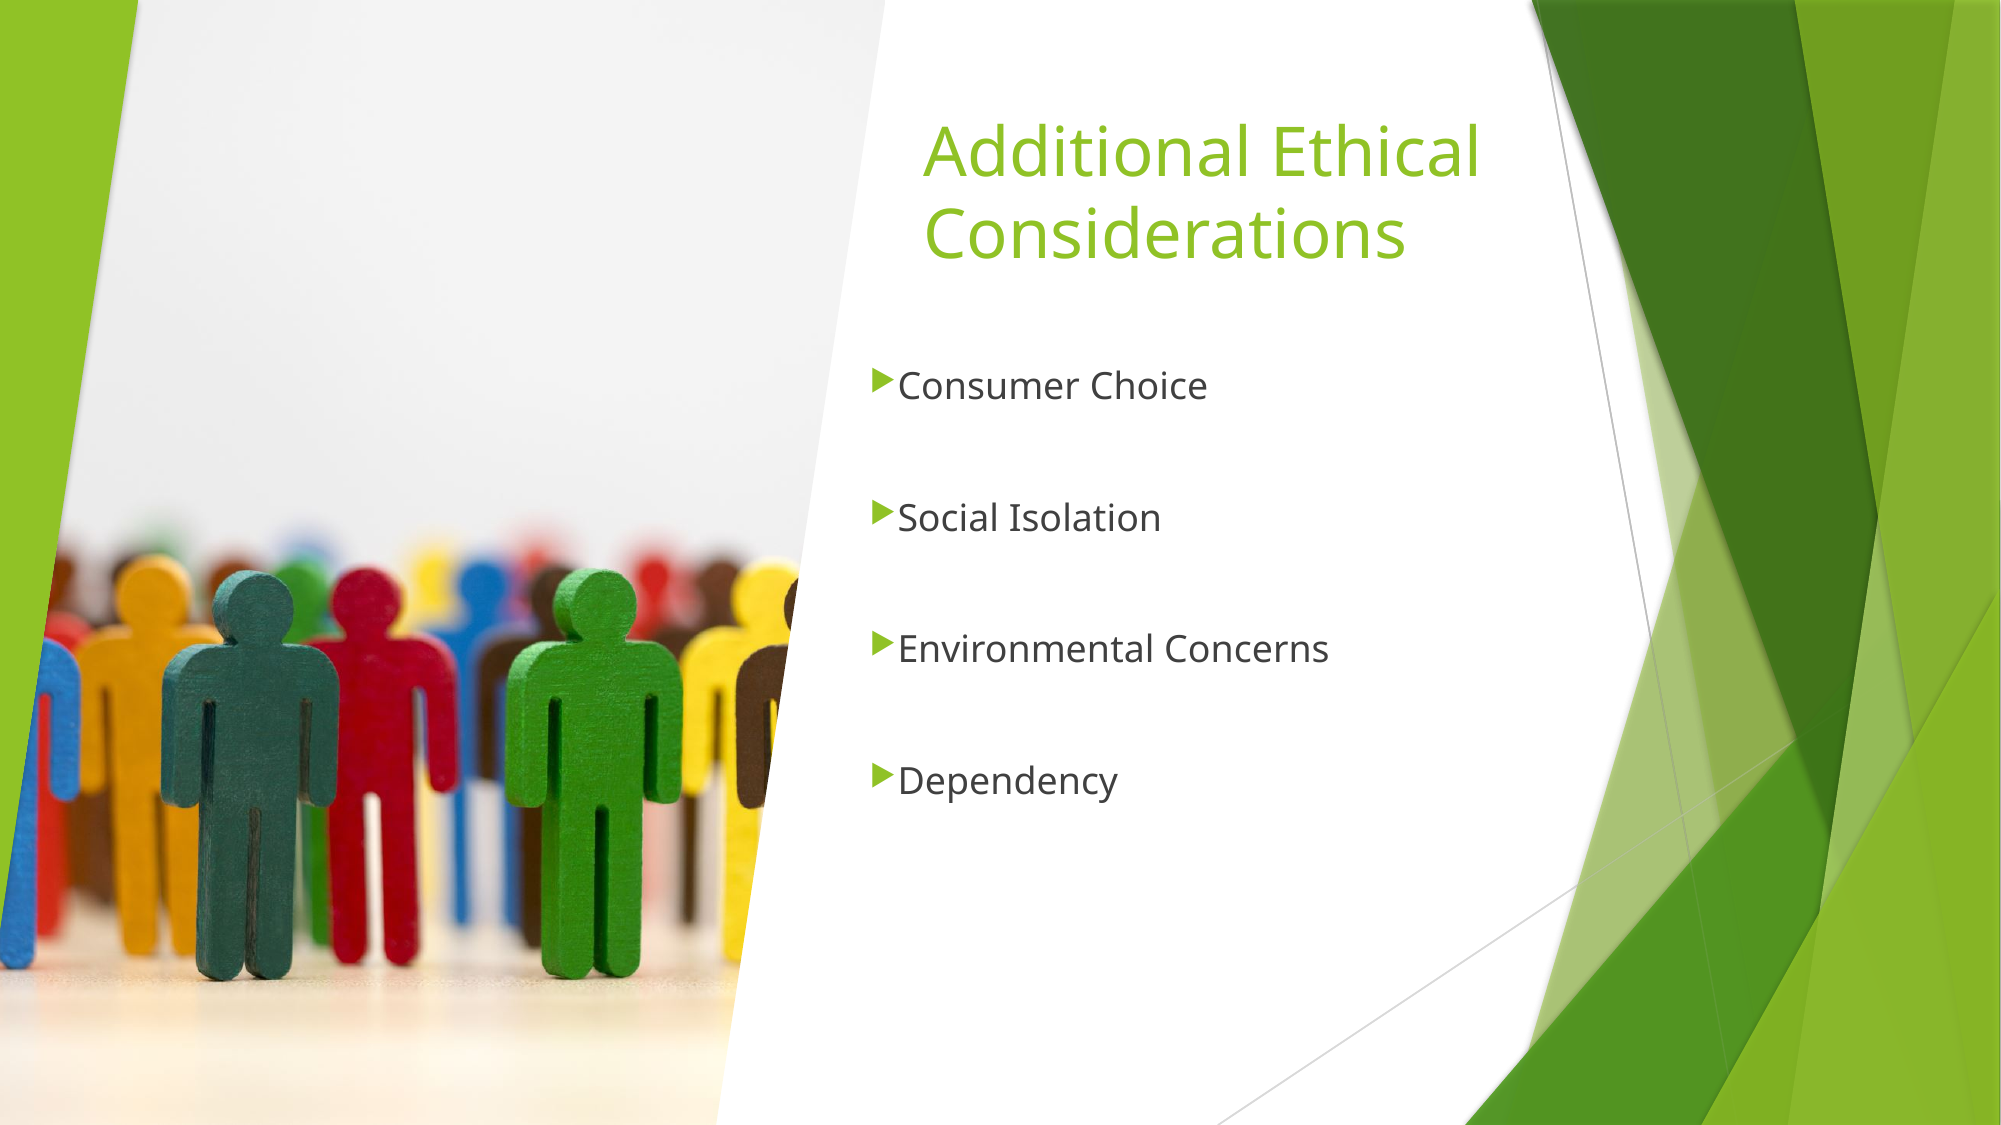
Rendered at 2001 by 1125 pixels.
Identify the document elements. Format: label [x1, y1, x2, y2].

picture [0, 0, 886, 1125]
text_box [887, 0, 2000, 1125]
